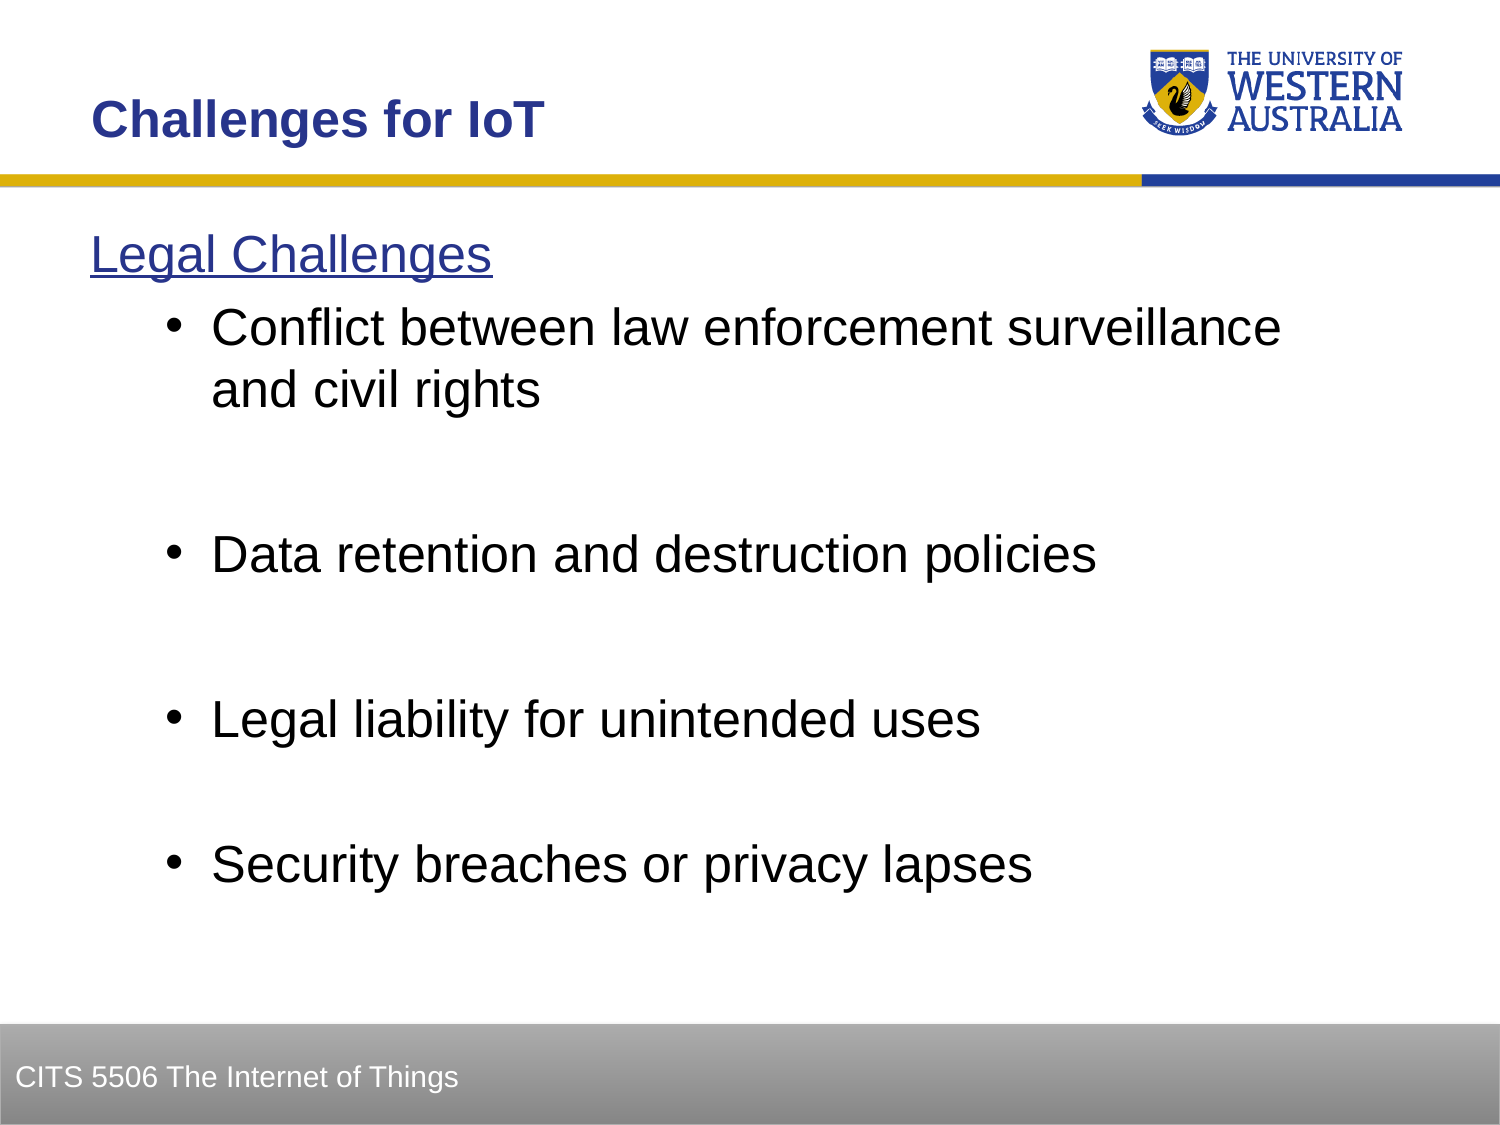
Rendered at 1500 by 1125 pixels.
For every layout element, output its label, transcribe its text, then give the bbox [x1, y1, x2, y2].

slide_number 20 [1100, 1025, 1450, 1125]
list Challenges for IoT [76, 78, 1069, 173]
picture [0, 0, 1500, 187]
list Legal Challenges Conflict between law enforcement surveillance and civil rights Data retention and destruction policies Legal liability for unintended uses Security breaches or privacy lapses [75, 212, 1398, 950]
footer [62, 1037, 938, 1125]
